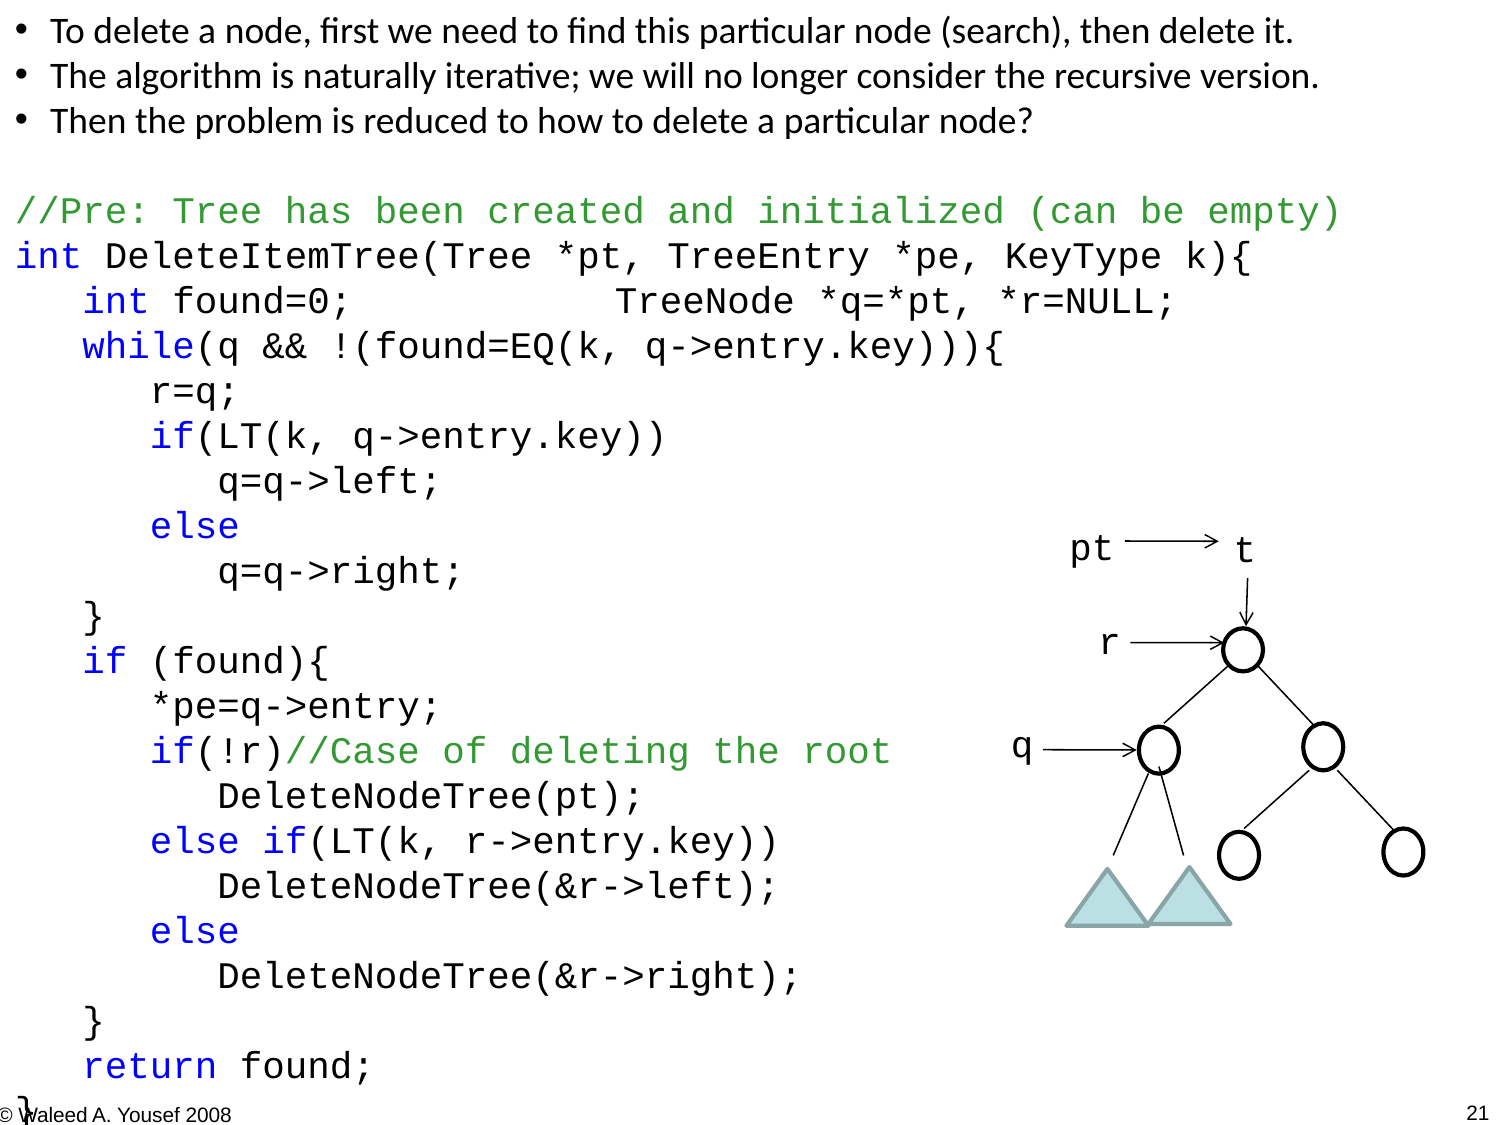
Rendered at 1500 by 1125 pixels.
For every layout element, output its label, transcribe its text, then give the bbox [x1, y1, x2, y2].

text_box q [996, 712, 1114, 773]
text_box r [1083, 609, 1201, 670]
text_box [1301, 724, 1346, 773]
text_box [1136, 724, 1181, 776]
text_box [1381, 831, 1426, 878]
text_box [1221, 626, 1266, 674]
text_box [1064, 866, 1150, 928]
text_box t [1218, 517, 1336, 578]
text_box [1216, 829, 1262, 881]
footer © Waleed A. Yousef 2008 [0, 1093, 458, 1125]
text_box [1254, 667, 1331, 739]
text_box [1130, 801, 1213, 828]
text_box pt [1054, 515, 1172, 576]
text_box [1167, 661, 1226, 727]
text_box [1247, 766, 1306, 833]
text_box To delete a node, first we need to find this particular node (search), then delete it. The algorithm is naturally iterative; we will no longer consider the recursive version. Then the problem is reduced to how to delete a particular node? //Pre: Tree has been created and initialized (can be empty) int DeleteItemTree(Tree *pt, TreeEntry *pe, KeyType k){ int found=0; TreeNode *q=*pt, *r=NULL; while(q && !(found=EQ(k, q->entry.key))){ r=q; if(LT(k, q->entry.key)) q=q->left; else q=q->right; } if (found){ *pe=q->entry; if(!r)//Case of deleting the root DeleteNodeTree(pt); else if(LT(k, r->entry.key)) DeleteNodeTree(&r->left); else DeleteNodeTree(&r->right); } return found; } [0, 0, 1500, 1125]
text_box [1089, 796, 1173, 833]
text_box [1334, 772, 1411, 844]
text_box [1146, 865, 1233, 927]
